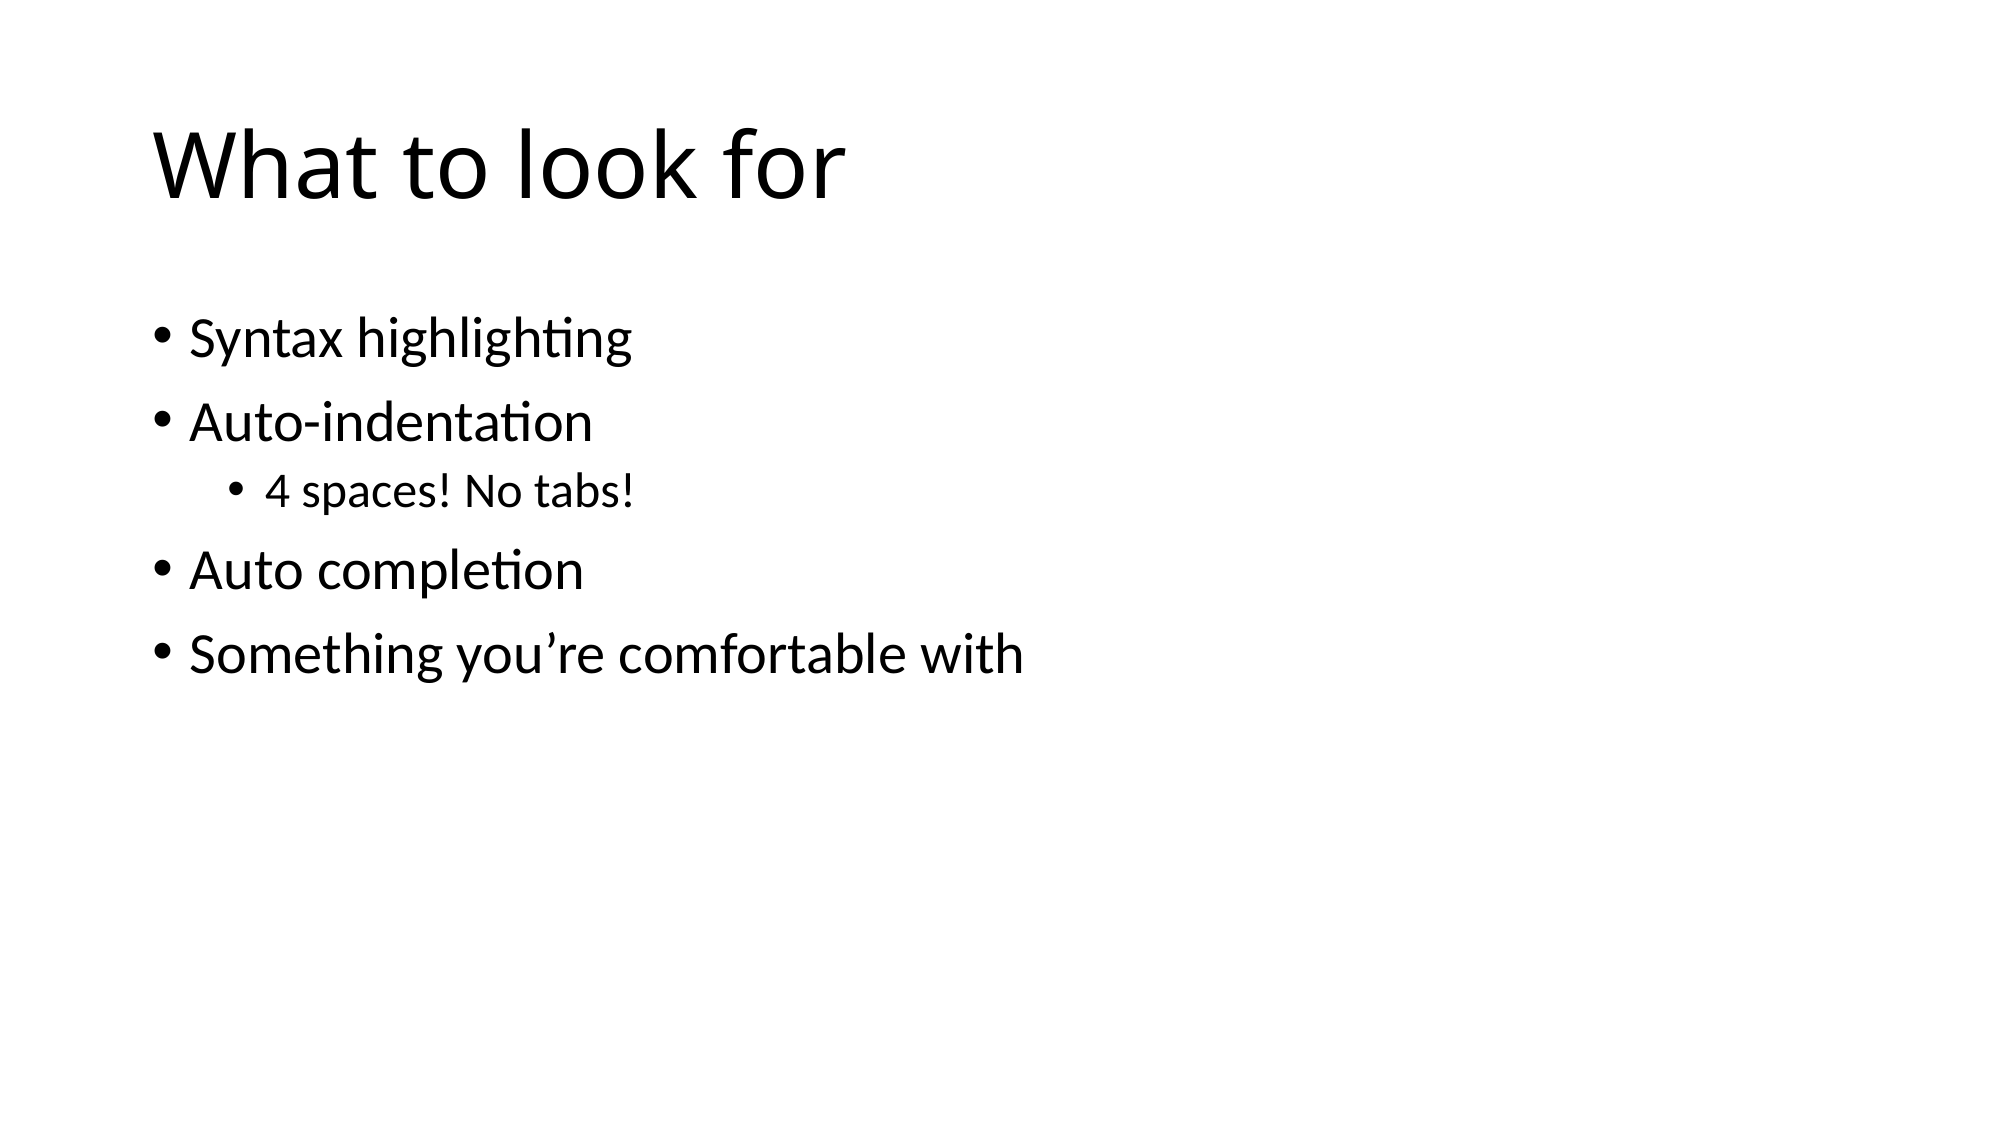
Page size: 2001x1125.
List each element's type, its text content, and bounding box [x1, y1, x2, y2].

title What to look for [137, 59, 1863, 278]
list Syntax highlighting Auto-indentation 4 spaces! No tabs! Auto completion Something you’re comfortable with [137, 299, 1863, 1014]
